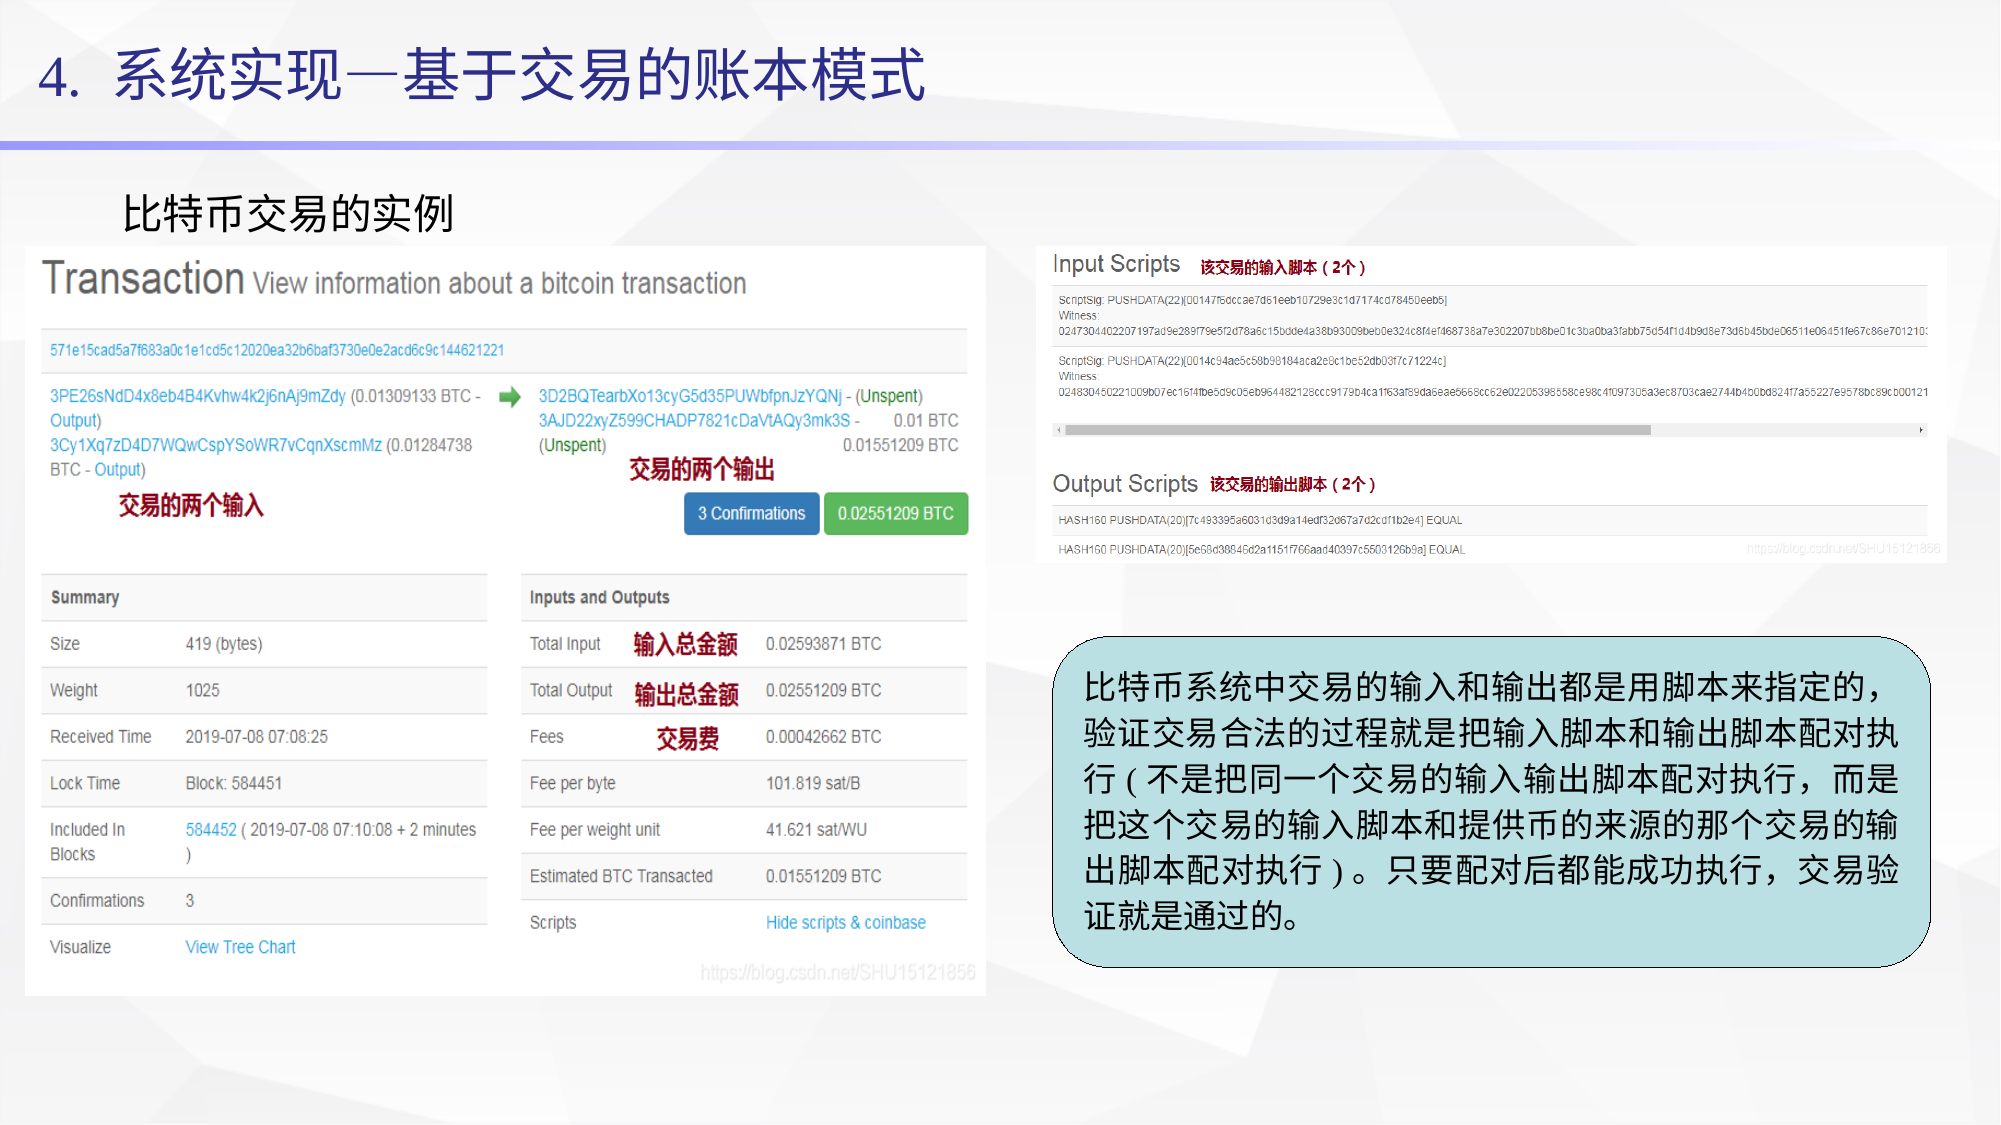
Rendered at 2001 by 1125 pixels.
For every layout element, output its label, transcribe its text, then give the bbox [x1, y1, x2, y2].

picture [0, 0, 2001, 1125]
text_box 比特币交易的实例 [106, 180, 471, 246]
text_box 4. 系统实现—基于交易的账本模式 [23, 30, 942, 116]
text_box 比特币系统中交易的输入和输出都是用脚本来指定的，验证交易合法的过程就是把输入脚本和输出脚本配对执行(不是把同一个交易的输入输出脚本配对执行，而是把这个交易的输入脚本和提供币的来源的那个交易的输出脚本配对执行)。只要配对后都能成功执行，交易验证就是通过的。 [1052, 636, 1931, 968]
